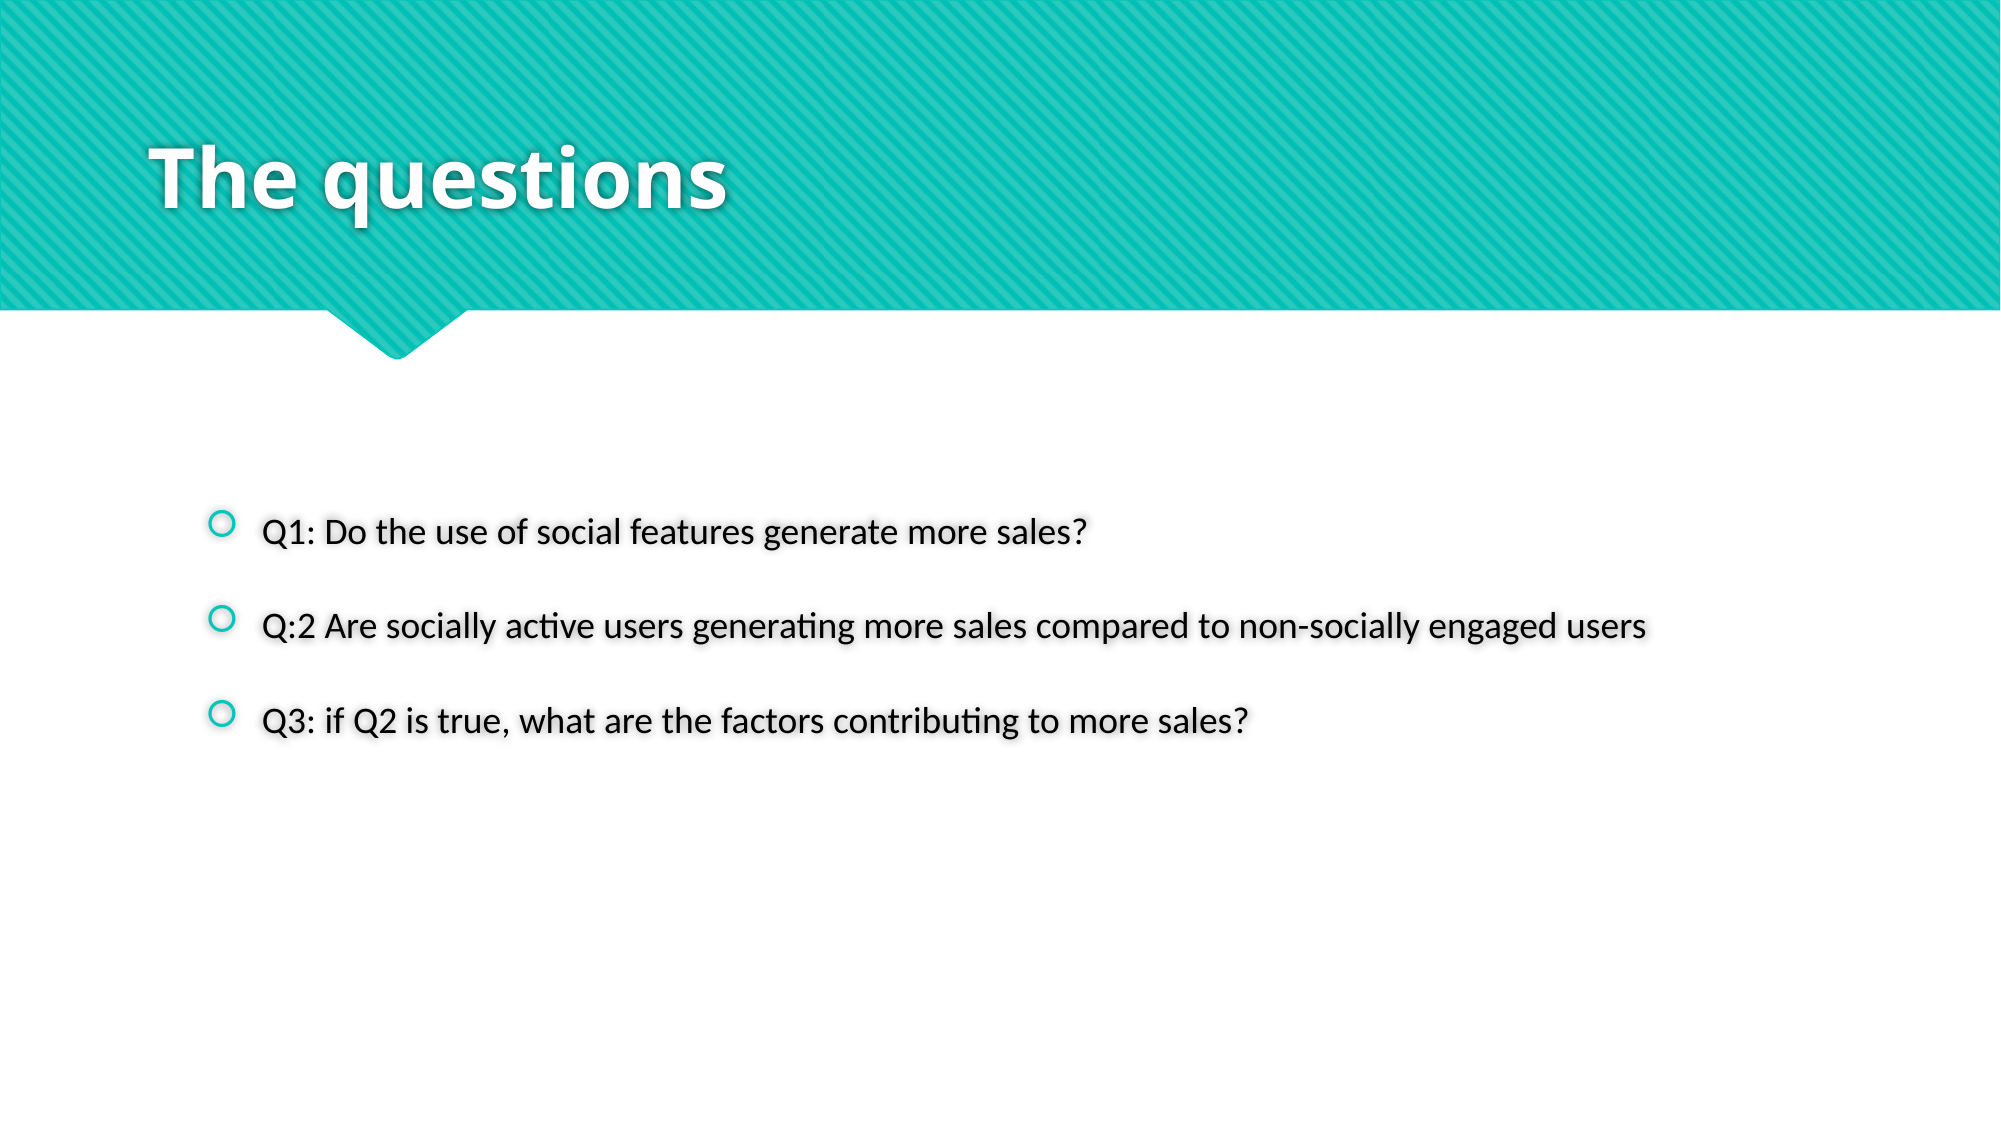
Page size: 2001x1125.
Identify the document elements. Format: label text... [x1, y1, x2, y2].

title The questions [132, 73, 1868, 233]
list Q1: Do the use of social features generate more sales? Q:2 Are socially active users generating more sales compared to non-socially engaged users Q3: if Q2 is true, what are the factors contributing to more sales? [134, 364, 1866, 962]
